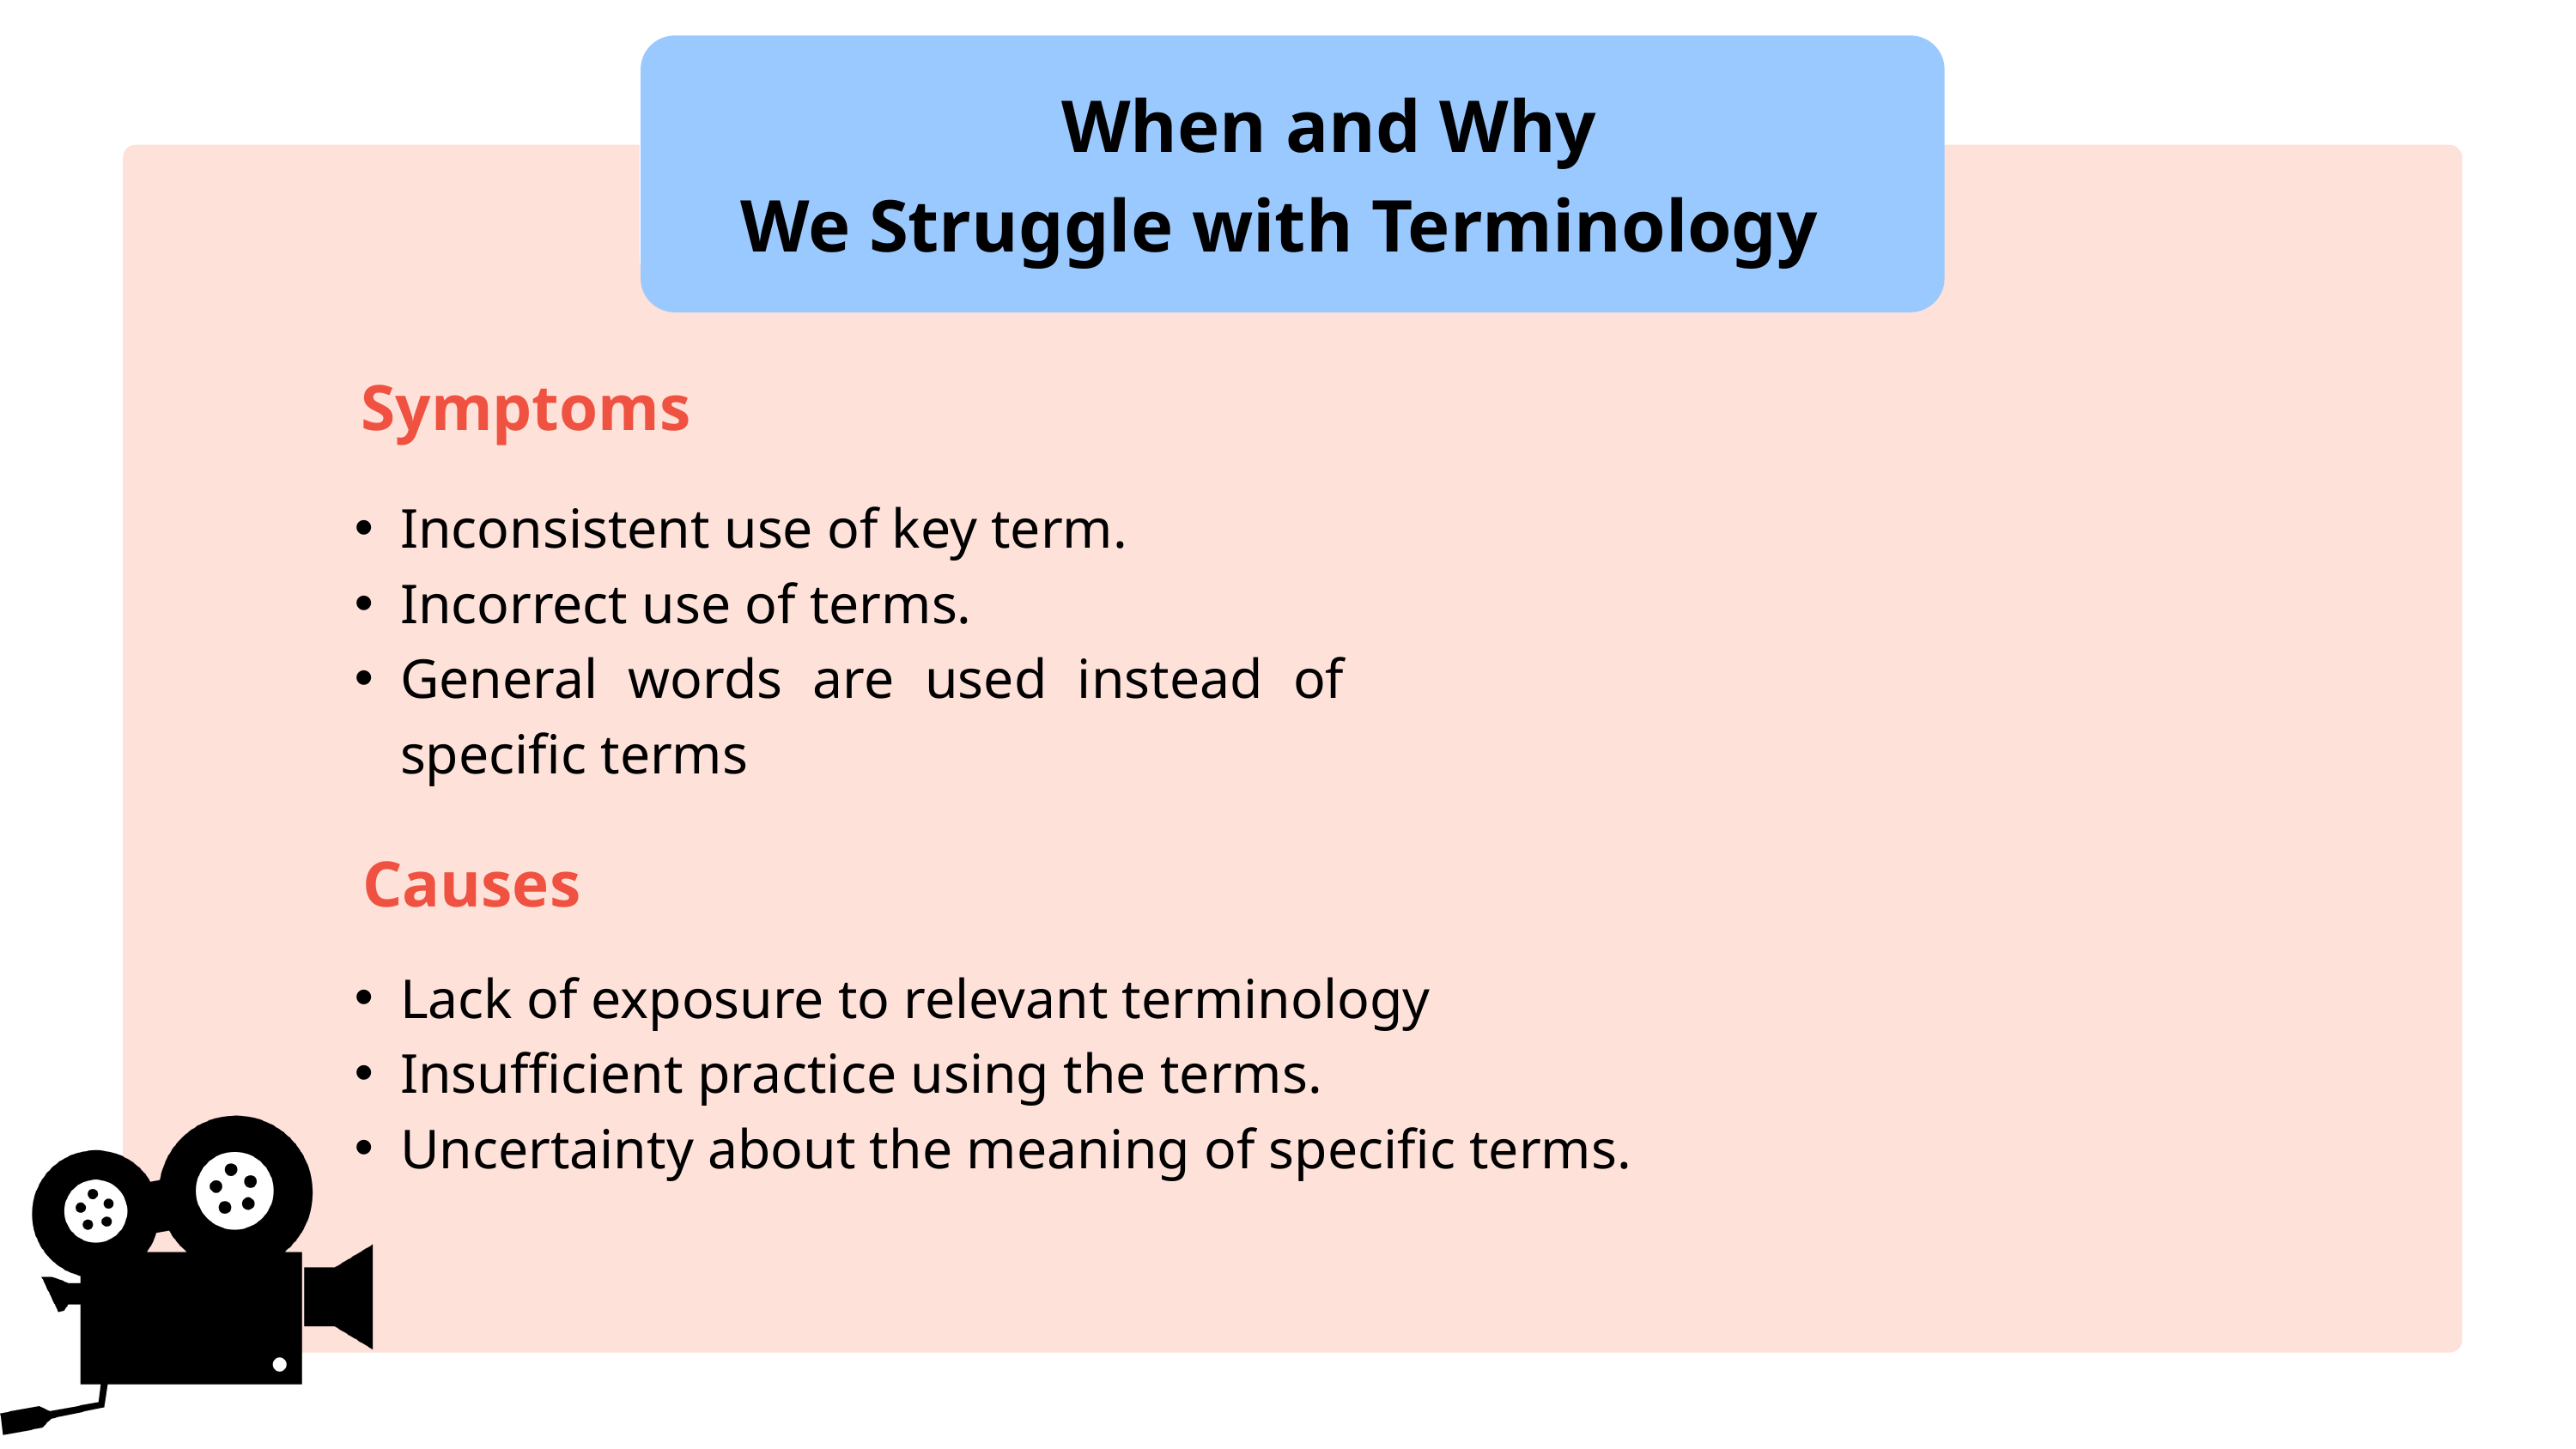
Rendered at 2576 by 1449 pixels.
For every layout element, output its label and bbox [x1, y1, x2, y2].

text_box [646, 35, 1945, 142]
text_box [122, 144, 2463, 1353]
text_box [0, 1115, 374, 1435]
text_box [639, 52, 1937, 283]
